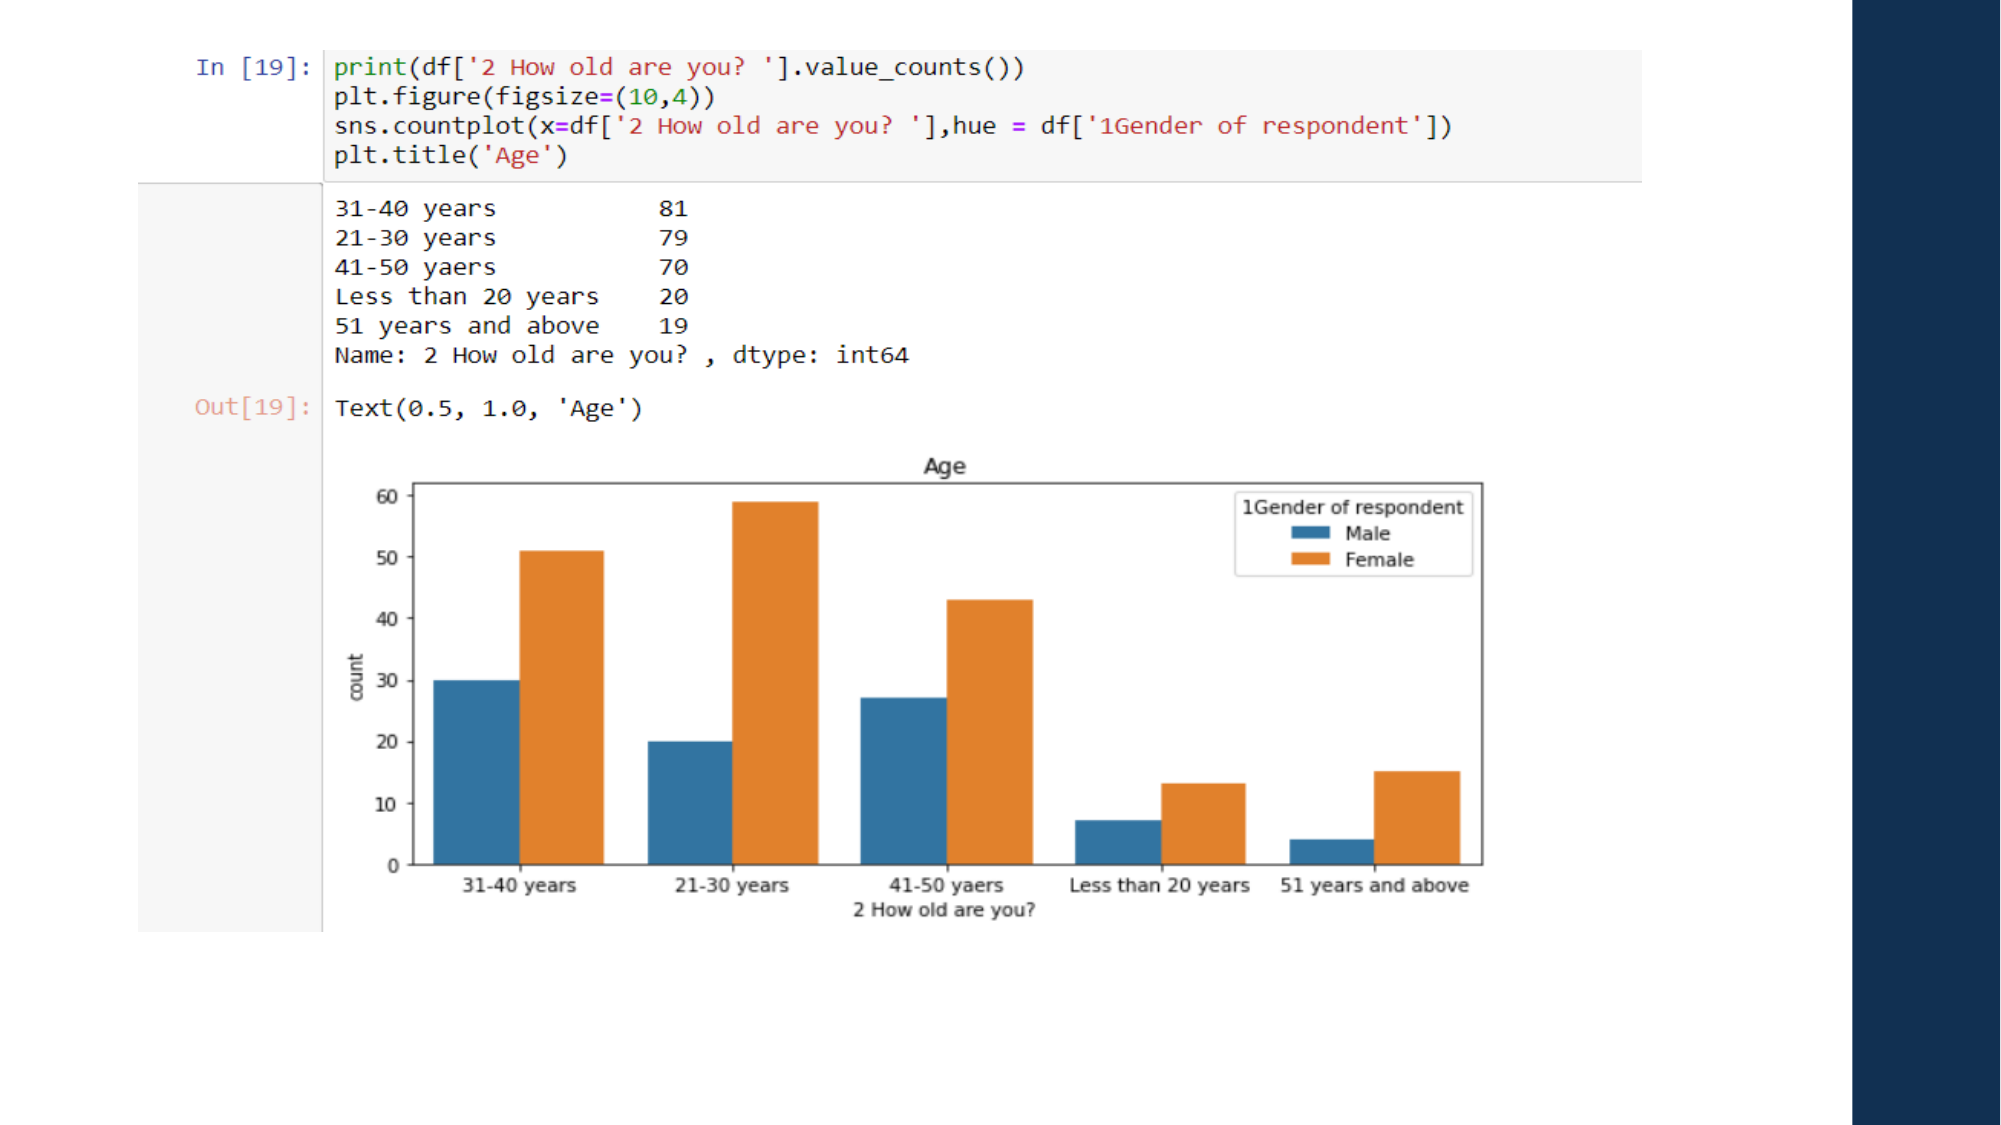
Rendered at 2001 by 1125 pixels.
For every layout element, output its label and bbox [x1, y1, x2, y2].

picture [138, 50, 1642, 932]
